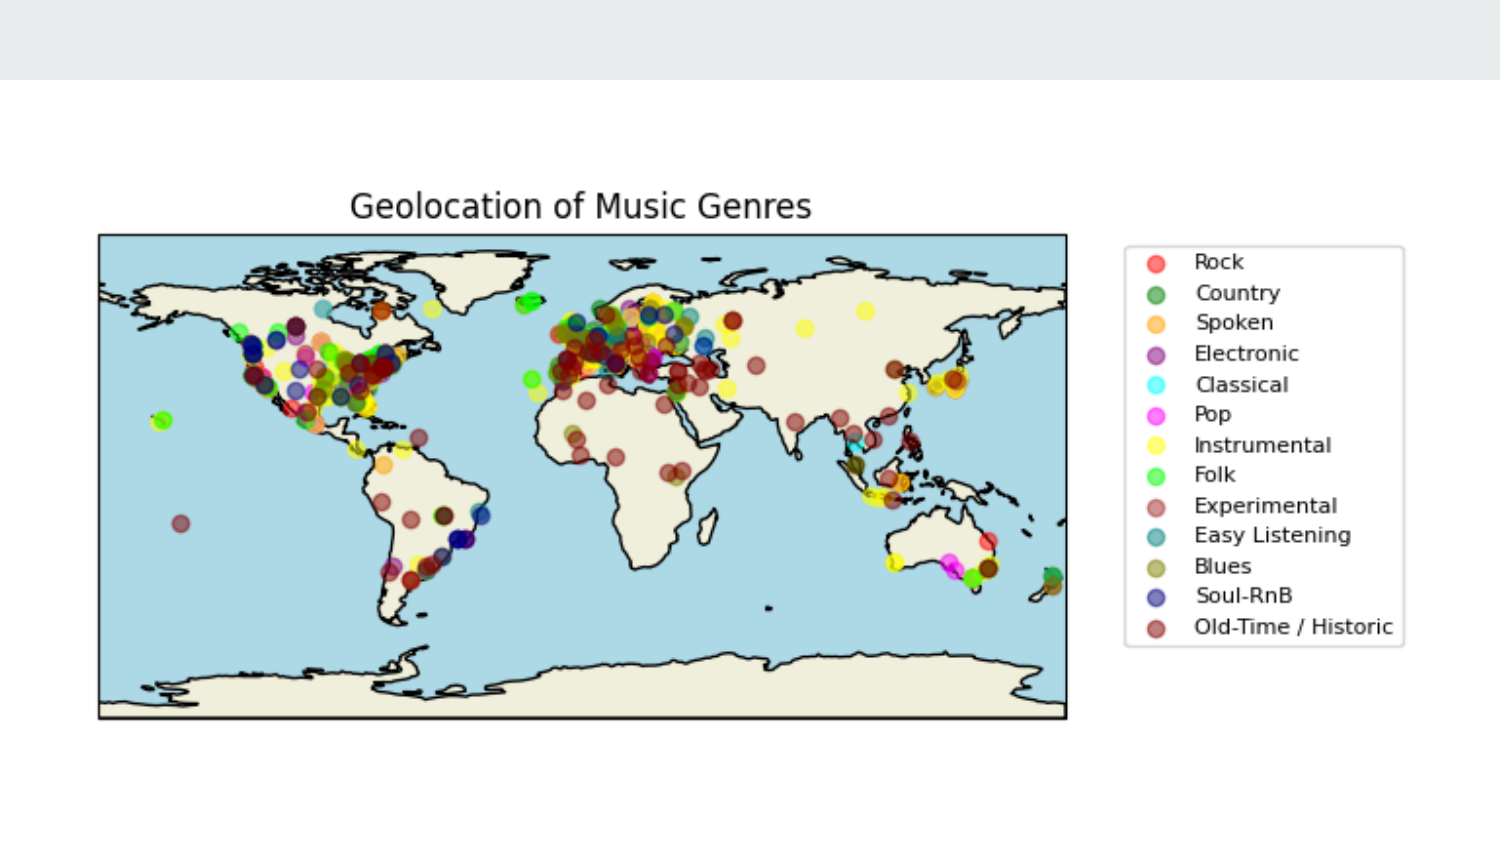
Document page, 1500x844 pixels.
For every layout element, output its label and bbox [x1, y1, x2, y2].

picture [79, 172, 1421, 738]
